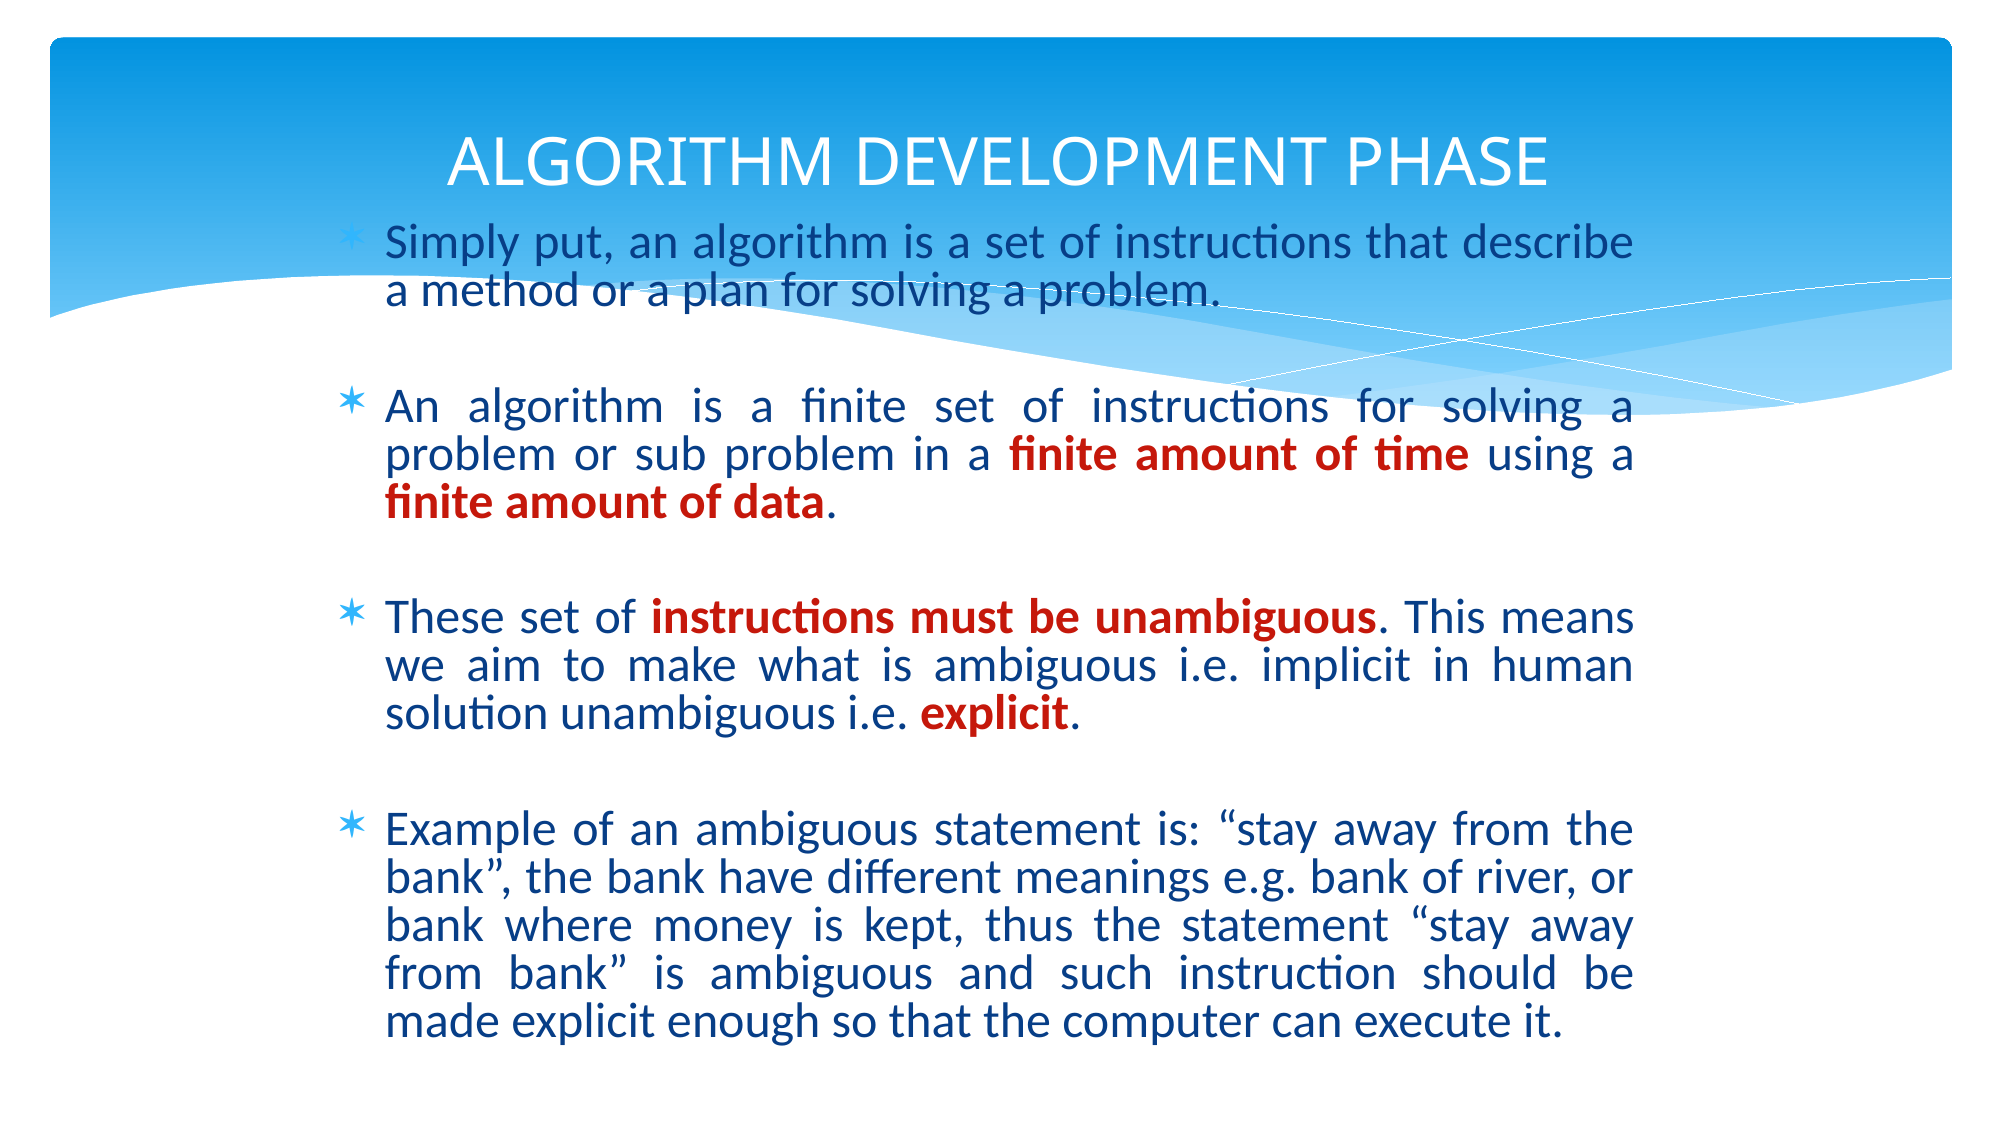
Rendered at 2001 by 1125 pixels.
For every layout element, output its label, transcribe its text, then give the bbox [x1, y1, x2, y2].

title ALGORITHM DEVELOPMENT PHASE [99, 55, 1900, 261]
list Simply put, an algorithm is a set of instructions that describe a method or a plan for solving a problem. An algorithm is a finite set of instructions for solving a problem or sub problem in a finite amount of time using a finite amount of data. These set of instructions must be unambiguous. This means we aim to make what is ambiguous i.e. implicit in human solution unambiguous i.e. explicit. Example of an ambiguous statement is: “stay away from the bank”, the bank have different meanings e.g. bank of river, or bank where money is kept, thus the statement “stay away from bank” is ambiguous and such instruction should be made explicit enough so that the computer can execute it. [324, 261, 1650, 1125]
